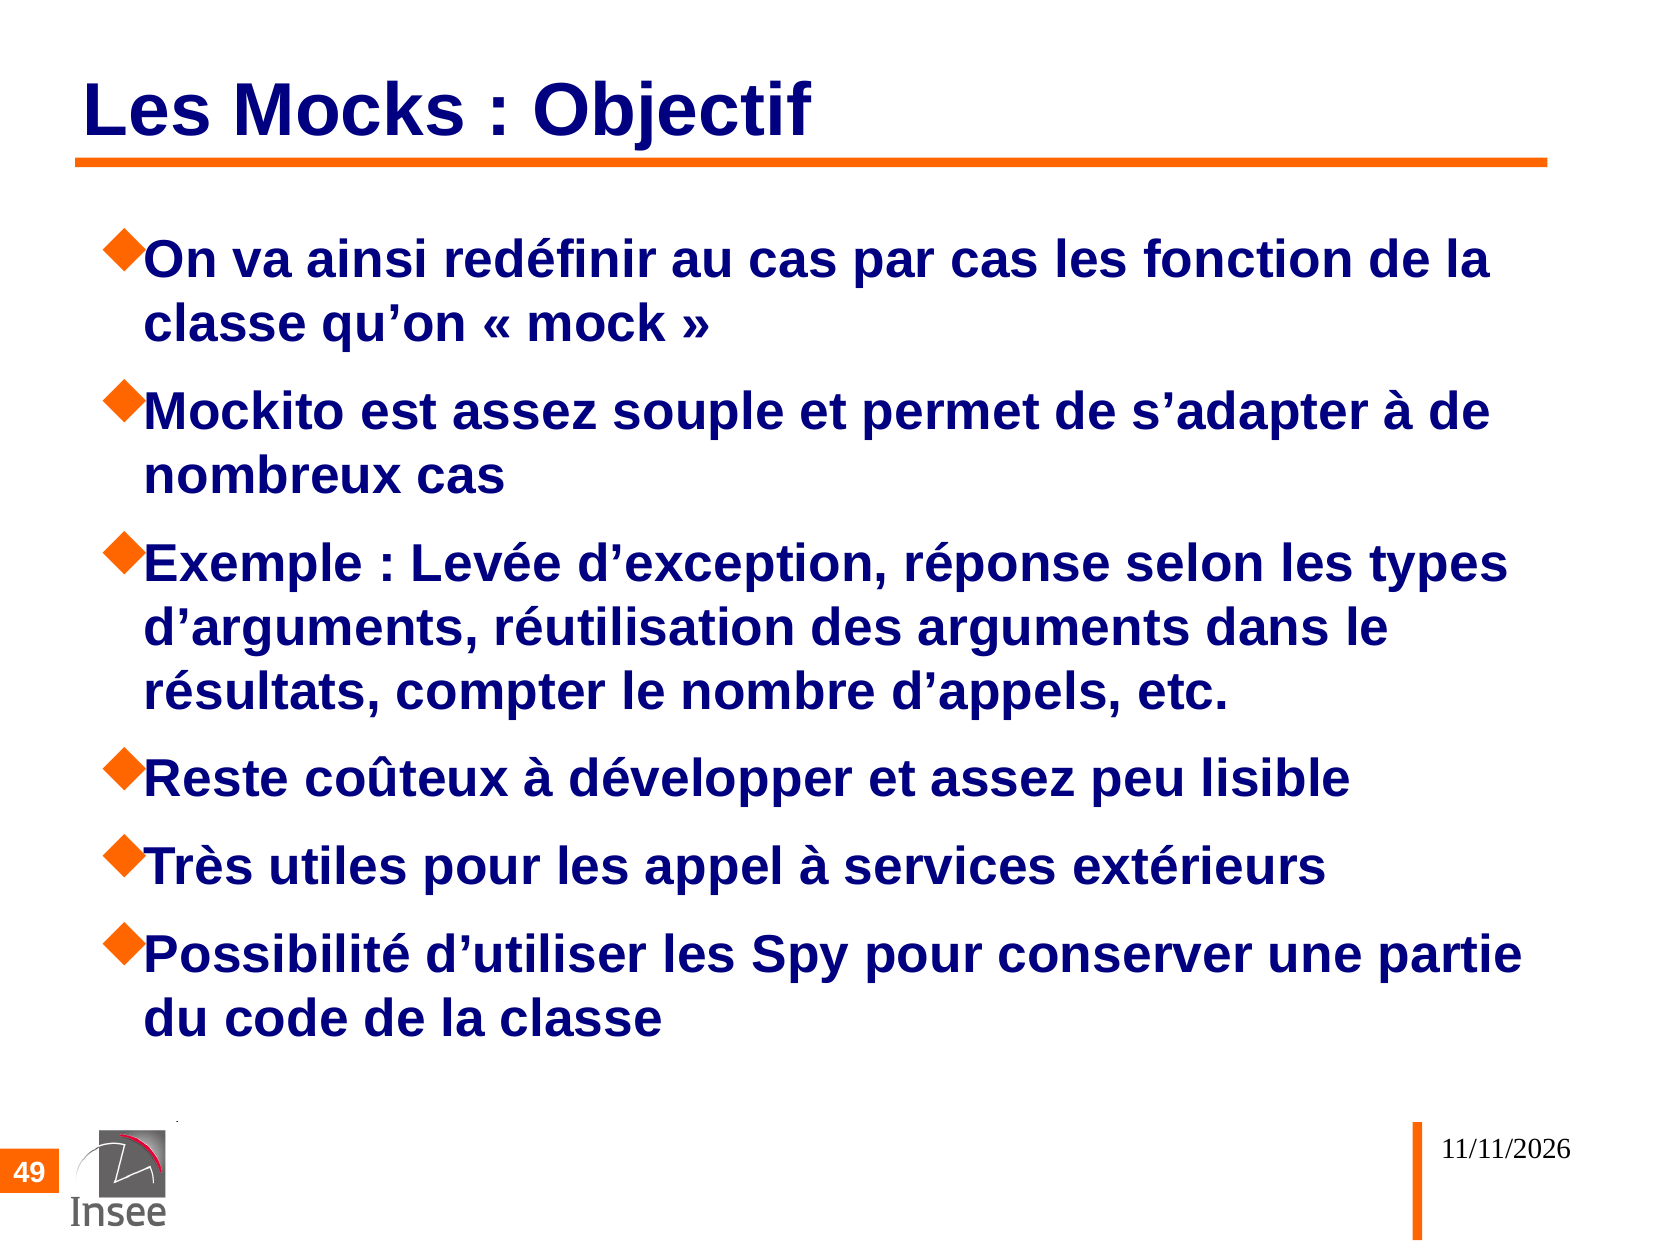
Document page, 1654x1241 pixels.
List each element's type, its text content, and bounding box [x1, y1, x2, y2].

title Les Mocks : Objectif [82, 49, 1619, 163]
slide_number 49 [0, 1148, 59, 1193]
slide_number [1440, 1129, 1630, 1216]
list On va ainsi redéfinir au cas par cas les fonction de la classe qu’on « mock » Mockito est assez souple et permet de s’adapter à de nombreux cas Exemple : Levée d’exception, réponse selon les types d’arguments, réutilisation des arguments dans le résultats, compter le nombre d’appels, etc. Reste coûteux à développer et assez peu lisible Très utiles pour les appel à services extérieurs Possibilité d’utiliser les Spy pour conserver une partie du code de la classe [82, 224, 1571, 1051]
picture [62, 1121, 178, 1241]
